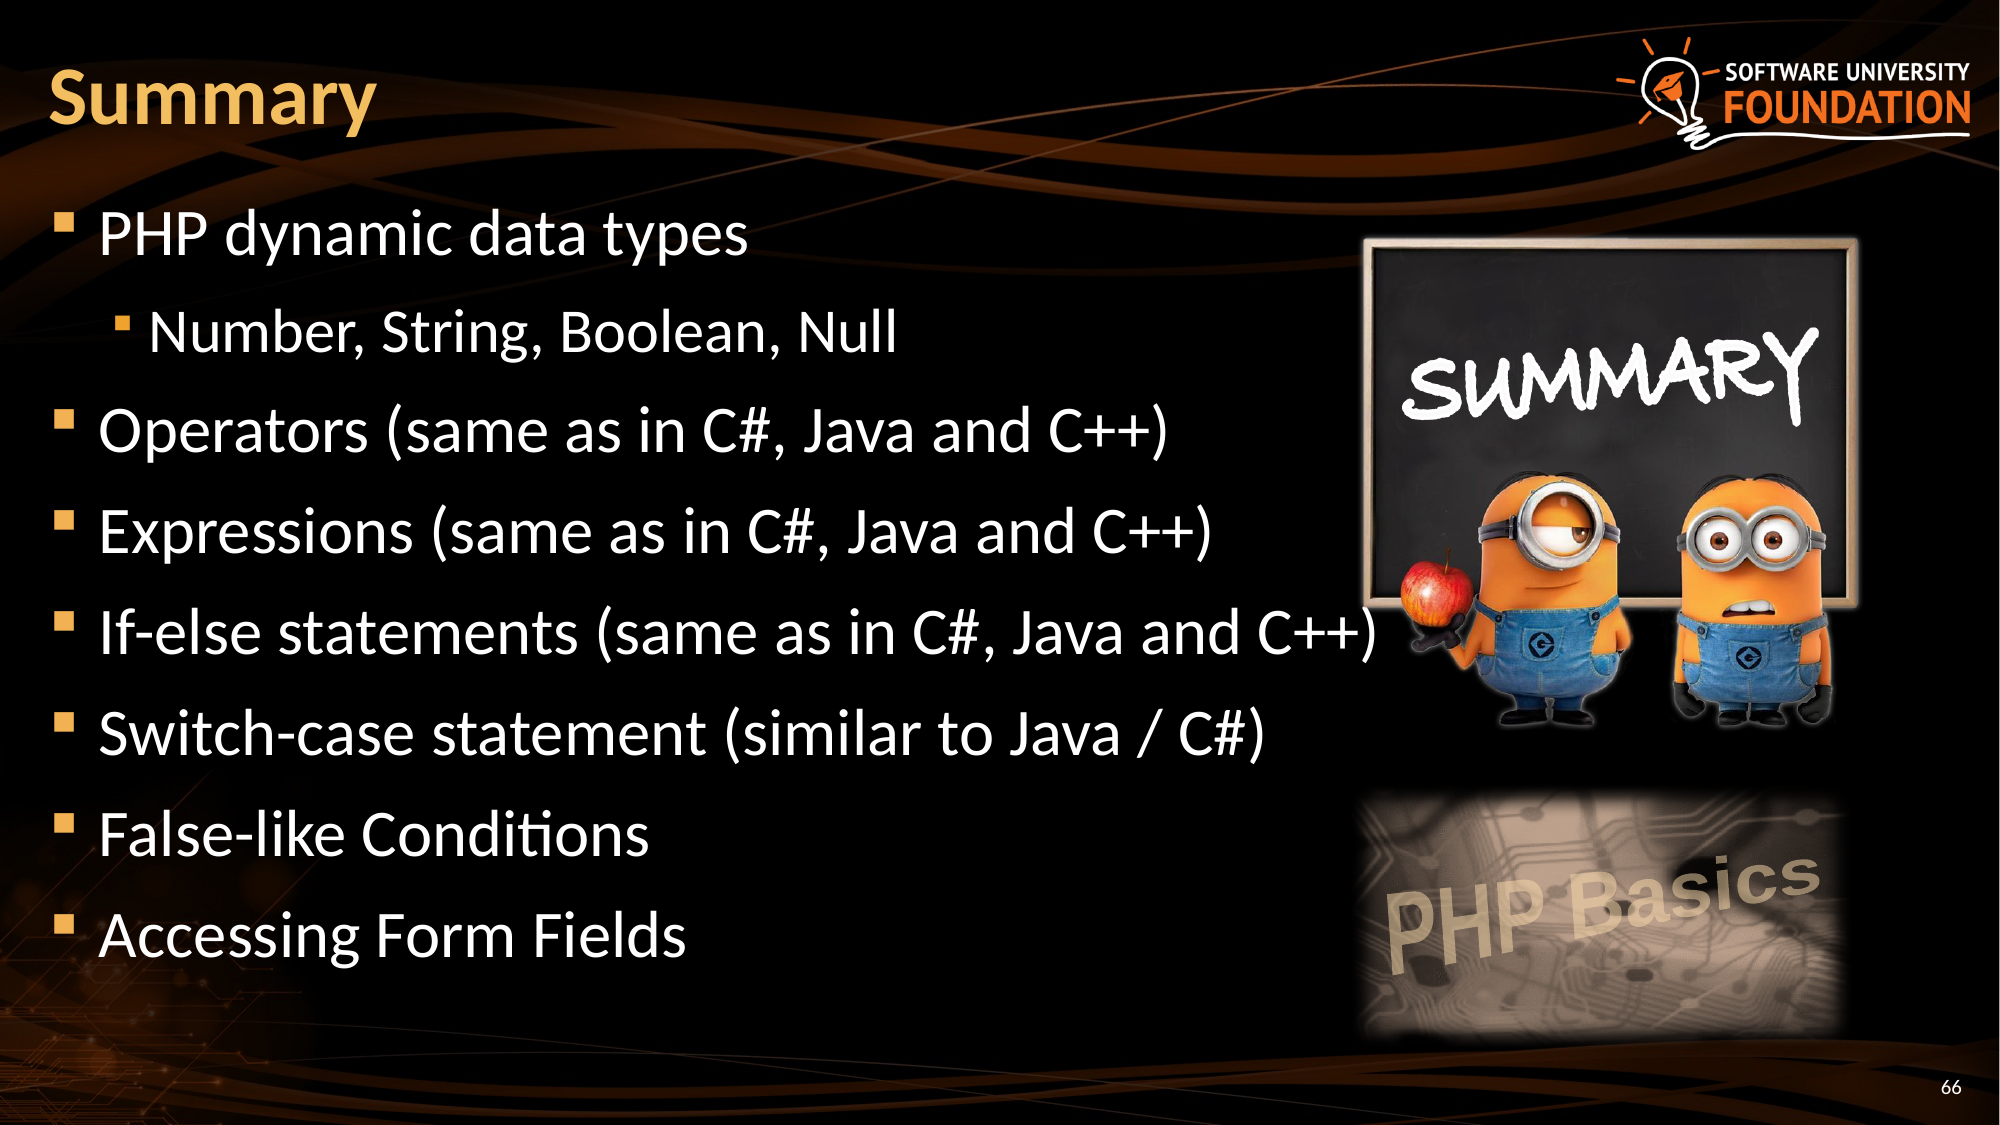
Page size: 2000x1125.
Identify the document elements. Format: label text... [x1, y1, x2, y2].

list PHP dynamic data types Number, String, Boolean, Null Operators (same as in C#, Java and C++) Expressions (same as in C#, Java and C++) If-else statements (same as in C#, Java and C++) Switch-case statement (similar to Java / C#) False-like Conditions Accessing Form Fields [31, 188, 1968, 1103]
title Summary [30, 6, 1602, 189]
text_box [1348, 782, 1855, 1050]
picture [0, 0, 2000, 1125]
